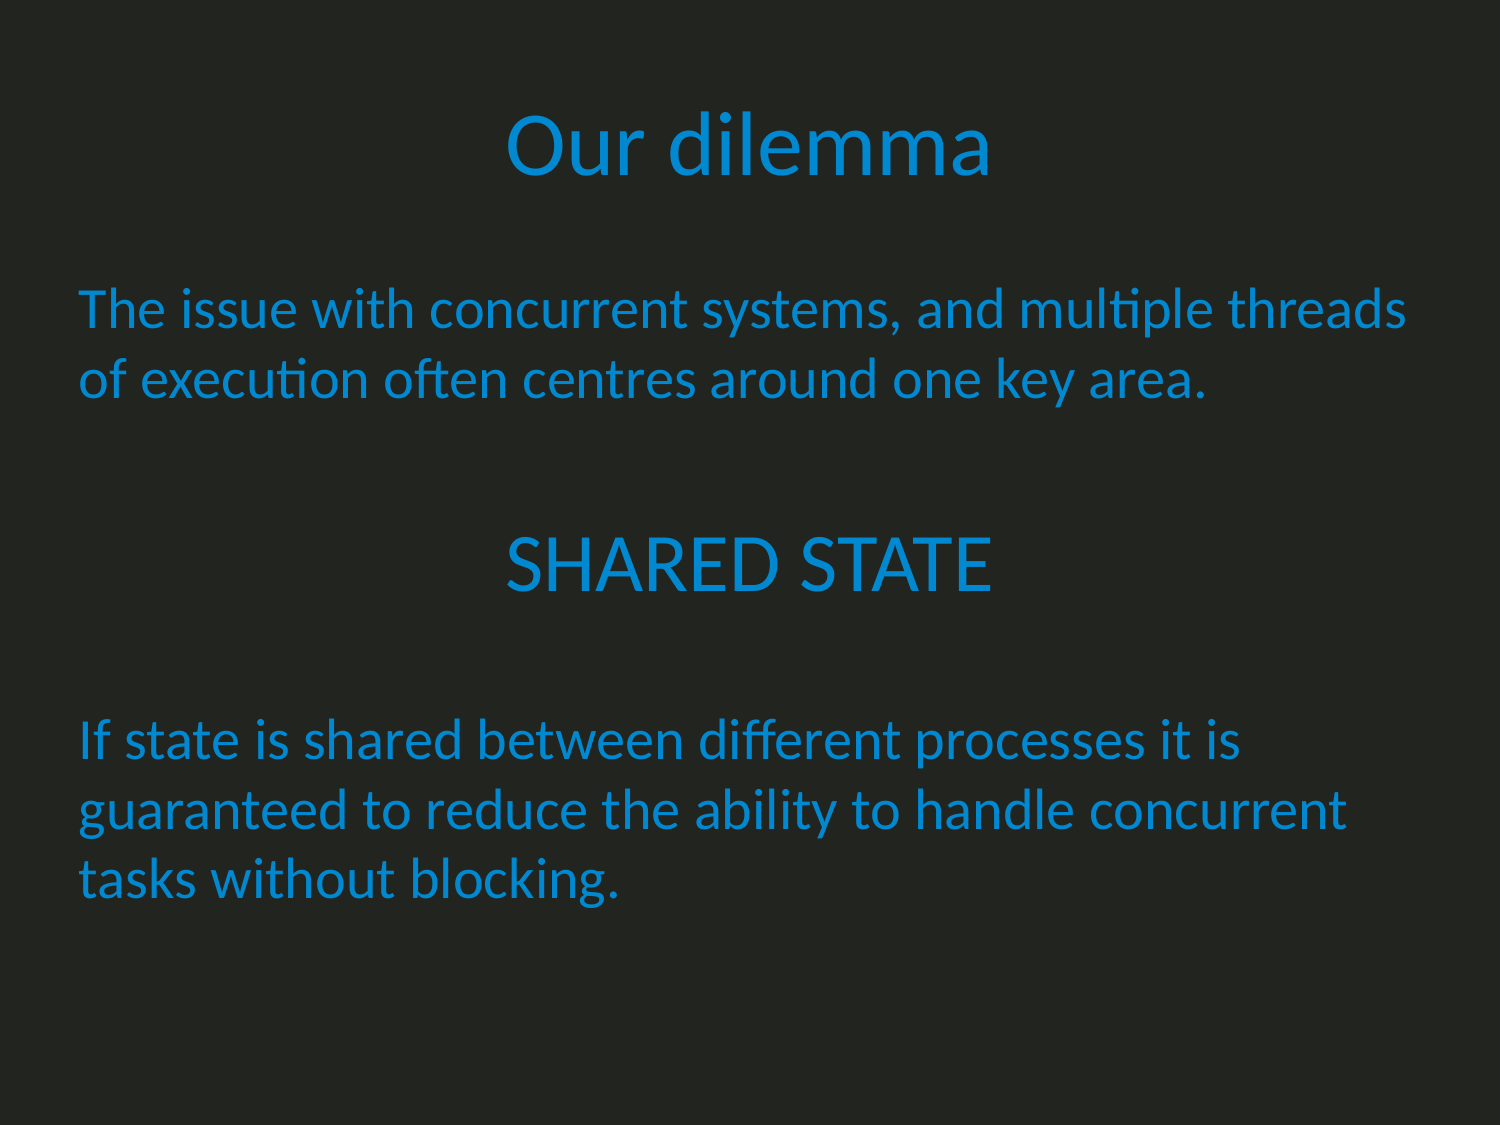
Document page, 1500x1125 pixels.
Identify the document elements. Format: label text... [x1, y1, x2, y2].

title Our dilemma [75, 45, 1425, 233]
list The issue with concurrent systems, and multiple threads of execution often centres around one key area. SHARED STATE If state is shared between different processes it is guaranteed to reduce the ability to handle concurrent tasks without blocking. [64, 262, 1436, 1005]
